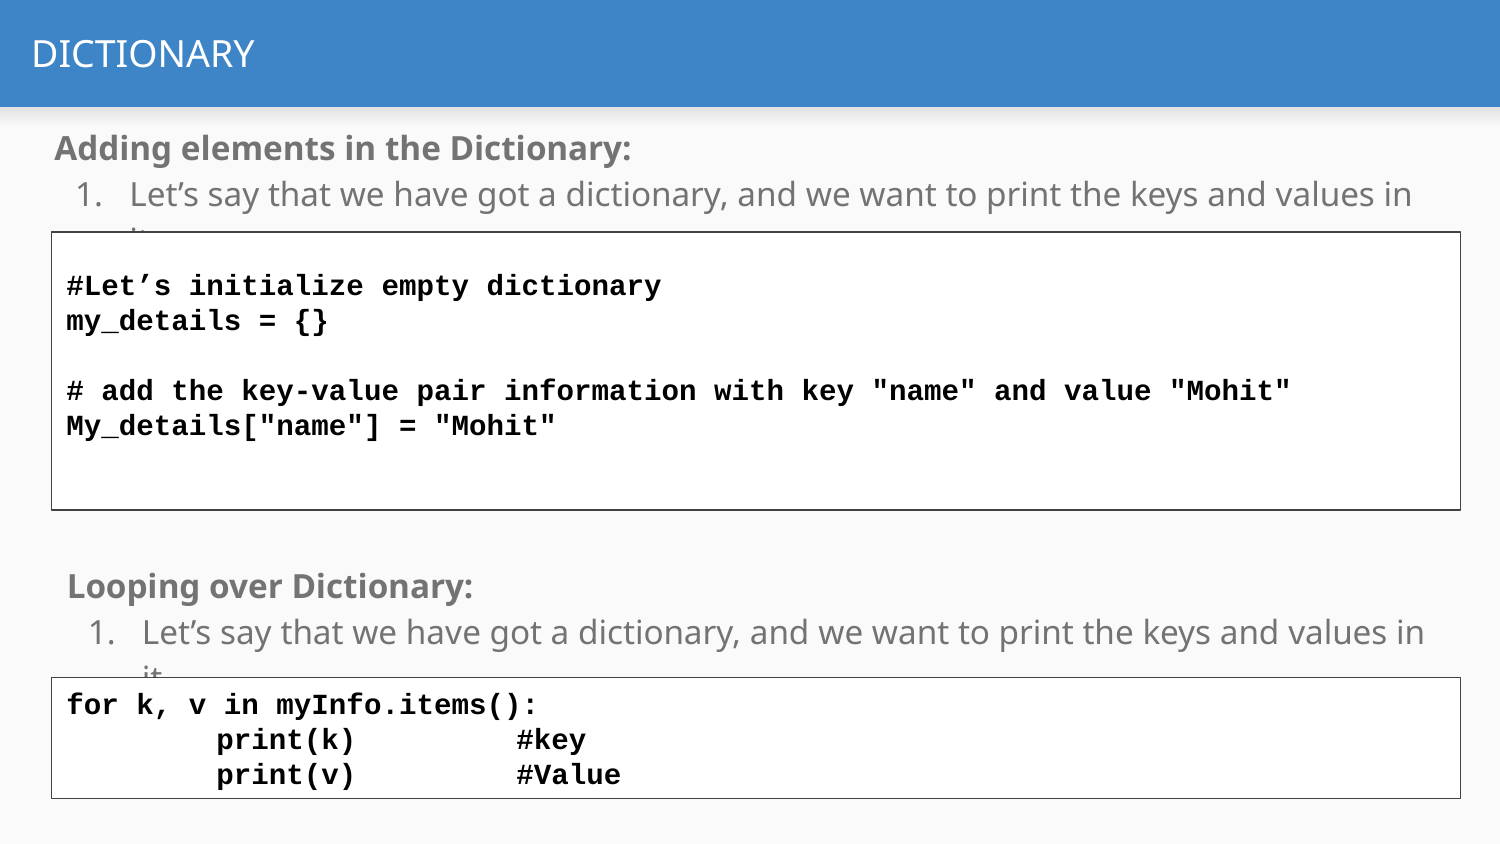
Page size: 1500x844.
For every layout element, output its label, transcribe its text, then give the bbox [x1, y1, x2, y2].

text_box for k, v in myInfo.items(): print(k) #key print(v) #Value [51, 677, 1461, 799]
text_box #Let’s initialize empty dictionary my_details = {} # add the key-value pair information with key "name" and value "Mohit" My_details["name"] = "Mohit" [51, 232, 1461, 510]
title DICTIONARY [16, 2, 1464, 102]
list Looping over Dictionary: Let’s say that we have got a dictionary, and we want to print the keys and values in it. [51, 543, 1473, 665]
list Adding elements in the Dictionary: Let’s say that we have got a dictionary, and we want to print the keys and values in it. [39, 106, 1461, 228]
